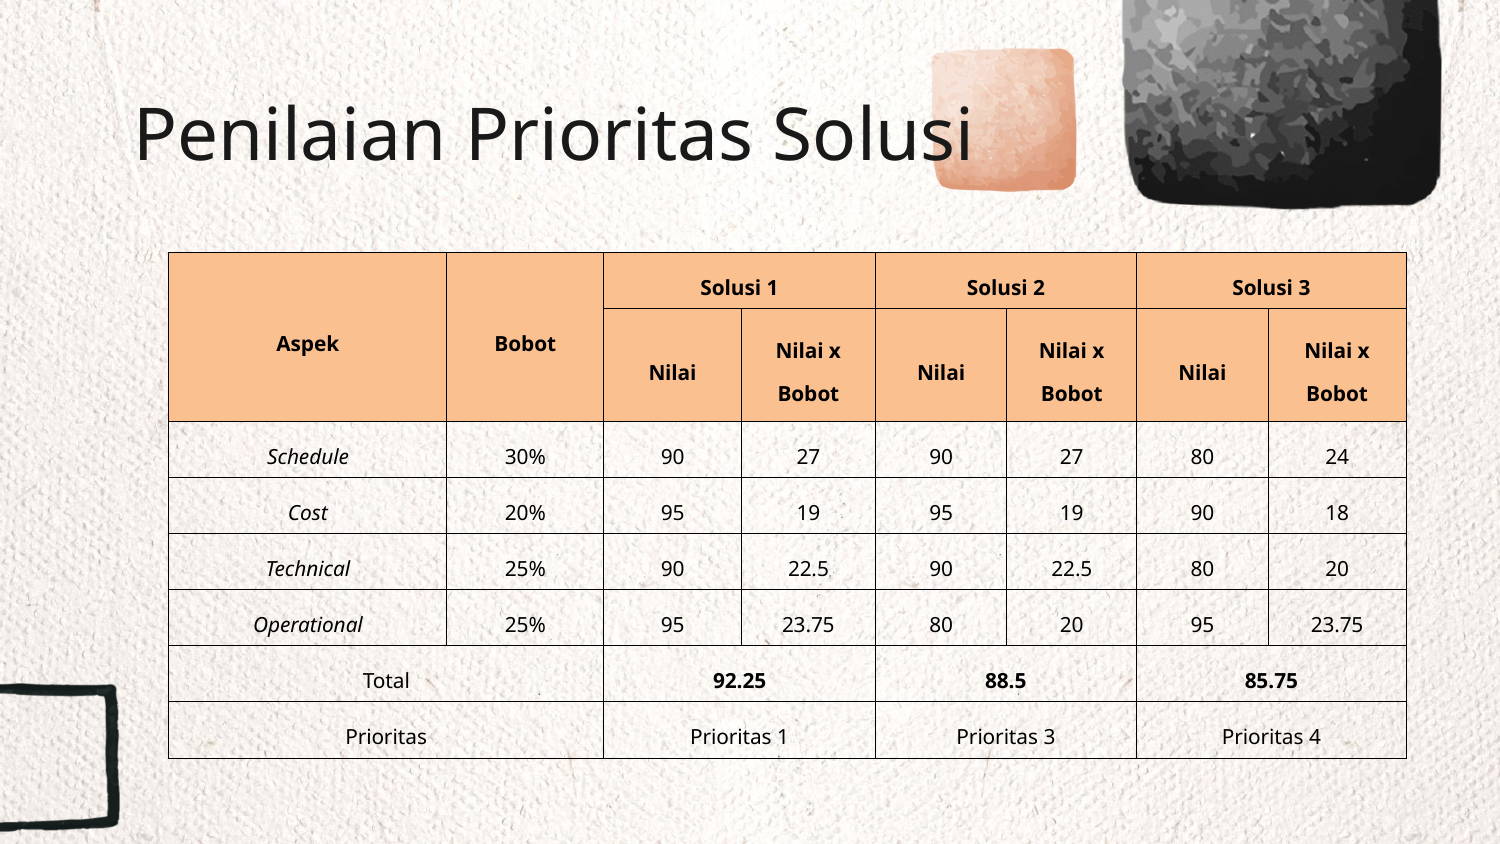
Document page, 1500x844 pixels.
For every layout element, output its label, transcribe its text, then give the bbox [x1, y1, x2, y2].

table_cell 23.75 [1269, 590, 1406, 645]
table_cell 90 [604, 422, 741, 477]
table_cell Operational [169, 590, 446, 645]
table_cell 30% [447, 422, 603, 477]
table_cell Schedule [169, 422, 446, 477]
table_cell 90 [876, 534, 1006, 589]
table_cell Prioritas 4 [1137, 702, 1406, 758]
table_cell Nilai x Bobot [1269, 309, 1406, 421]
table_cell Nilai [876, 309, 1006, 421]
table_cell 80 [876, 590, 1006, 645]
table_cell 85.75 [1137, 646, 1406, 701]
table_cell 25% [447, 590, 603, 645]
table_cell 24 [1269, 422, 1406, 477]
title Penilaian Prioritas Solusi [118, 72, 1198, 167]
table_cell 22.5 [1007, 534, 1136, 589]
table_cell 90 [876, 422, 1006, 477]
table_cell 25% [447, 534, 603, 589]
table_cell Prioritas 3 [876, 702, 1136, 758]
table_header Solusi 3 [1137, 253, 1406, 308]
table_cell Nilai x Bobot [742, 309, 875, 421]
table_cell 90 [604, 534, 741, 589]
table_cell Prioritas 1 [604, 702, 875, 758]
table_cell 95 [604, 590, 741, 645]
table_cell 20 [1007, 590, 1136, 645]
table_cell 22.5 [742, 534, 875, 589]
table_cell 19 [742, 478, 875, 533]
table_cell 20% [447, 478, 603, 533]
table_cell 95 [1137, 590, 1268, 645]
table_cell Nilai x Bobot [1007, 309, 1136, 421]
table_cell Total [169, 646, 603, 701]
table_cell 80 [1137, 534, 1268, 589]
table_cell 90 [1137, 478, 1268, 533]
table_cell 95 [604, 478, 741, 533]
table_cell 92.25 [604, 646, 875, 701]
table_cell 80 [1137, 422, 1268, 477]
table_cell 18 [1269, 478, 1406, 533]
table_header Solusi 2 [876, 253, 1136, 308]
table_cell Prioritas [169, 702, 603, 758]
table_cell Nilai [1137, 309, 1268, 421]
table_header Solusi 1 [604, 253, 875, 308]
table_header Bobot [447, 253, 603, 421]
table_cell 27 [742, 422, 875, 477]
table_cell 20 [1269, 534, 1406, 589]
table_cell Nilai [604, 309, 741, 421]
table_header Aspek [169, 253, 446, 421]
picture [0, 0, 1500, 844]
table_cell 95 [876, 478, 1006, 533]
table_cell 88.5 [876, 646, 1136, 701]
table_cell 23.75 [742, 590, 875, 645]
table_cell Cost [169, 478, 446, 533]
table_cell Technical [169, 534, 446, 589]
table_cell 27 [1007, 422, 1136, 477]
table_cell 19 [1007, 478, 1136, 533]
